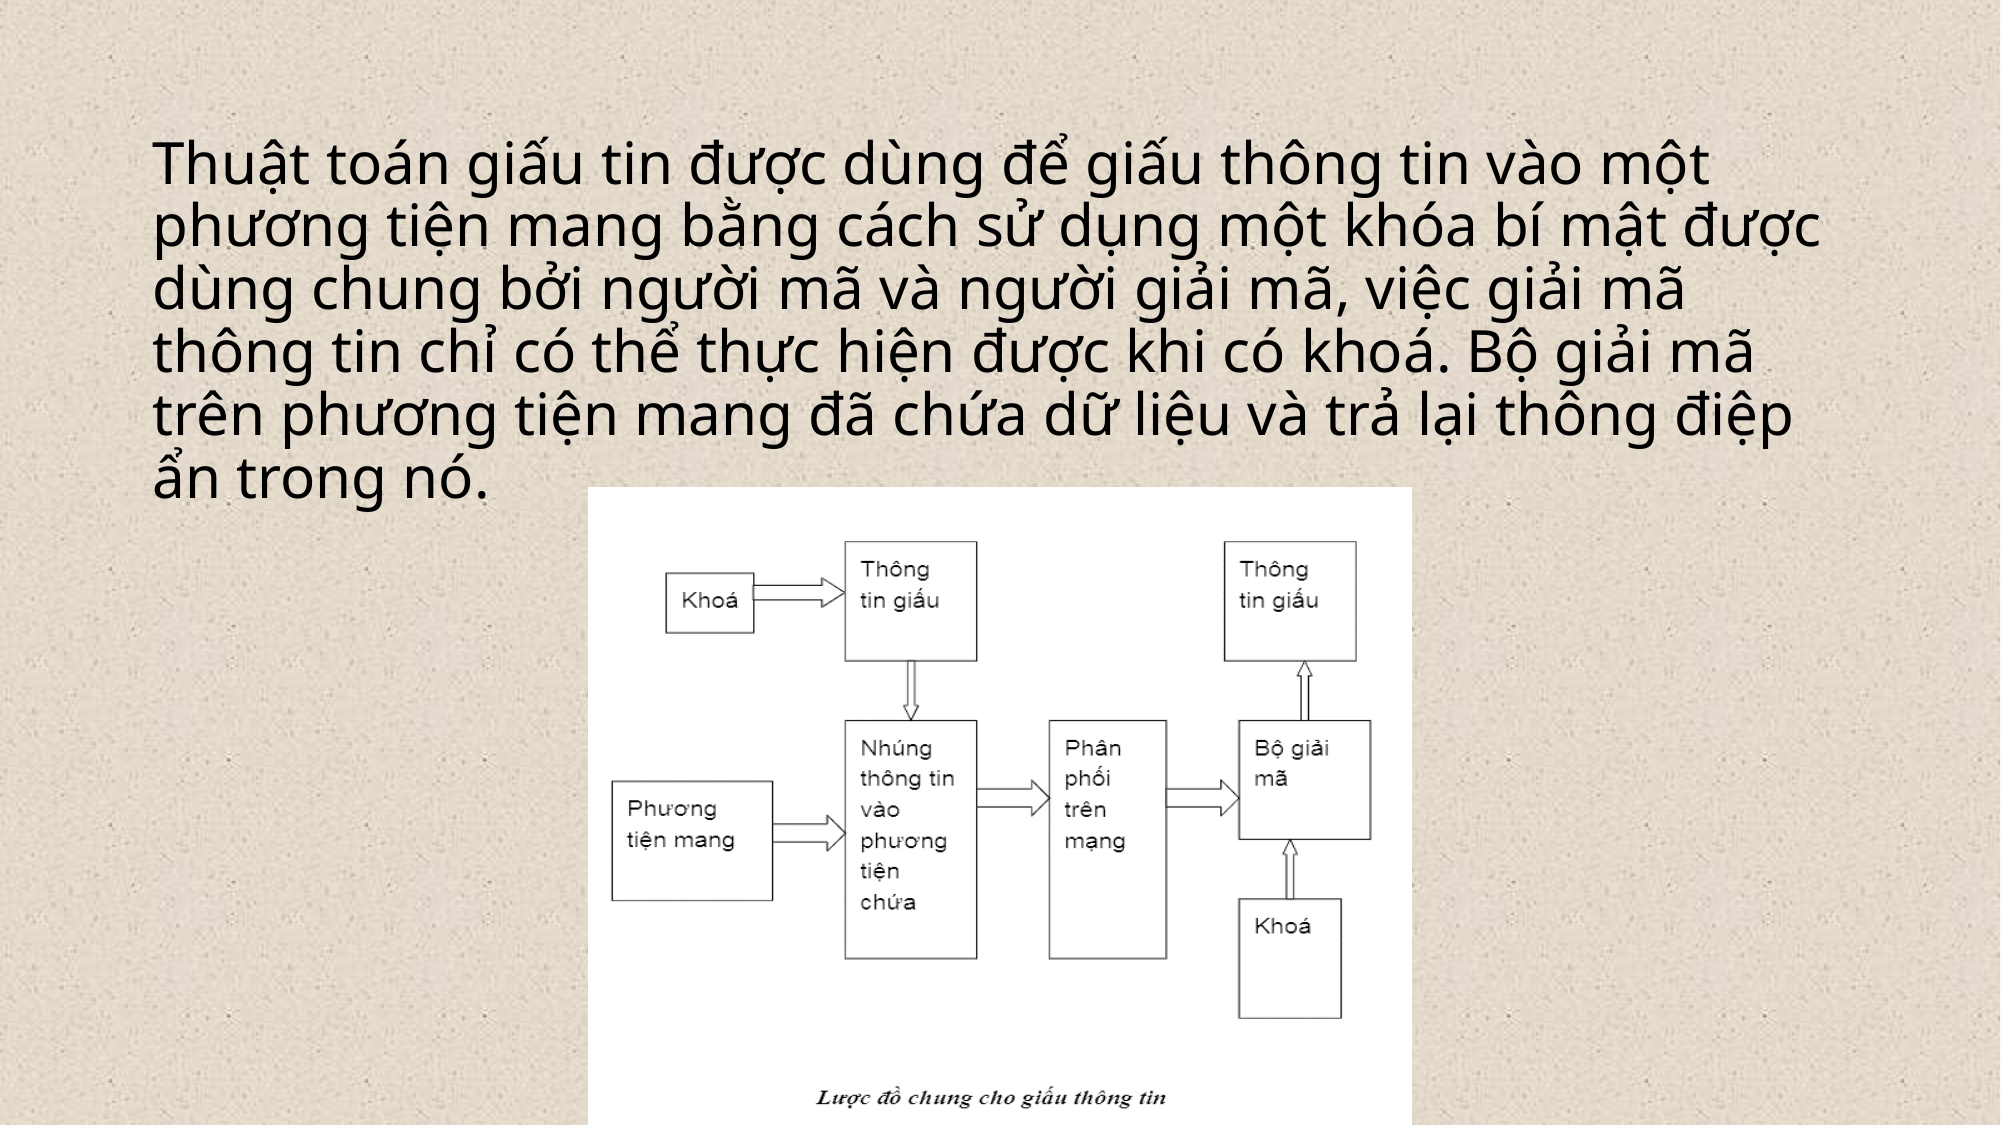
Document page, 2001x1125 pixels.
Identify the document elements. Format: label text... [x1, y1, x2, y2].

picture [0, 0, 2001, 1125]
title Thuật toán giấu tin được dùng để giấu thông tin vào một phương tiện mang bằng cách sử dụng một khóa bí mật được dùng chung bởi người mã và người giải mã, việc giải mã thông tin chỉ có thể thực hiện được khi có khoá. Bộ giải mã trên phương tiện mang đã chứa dữ liệu và trả lại thông điệp ẩn trong nó. [137, 82, 1863, 563]
